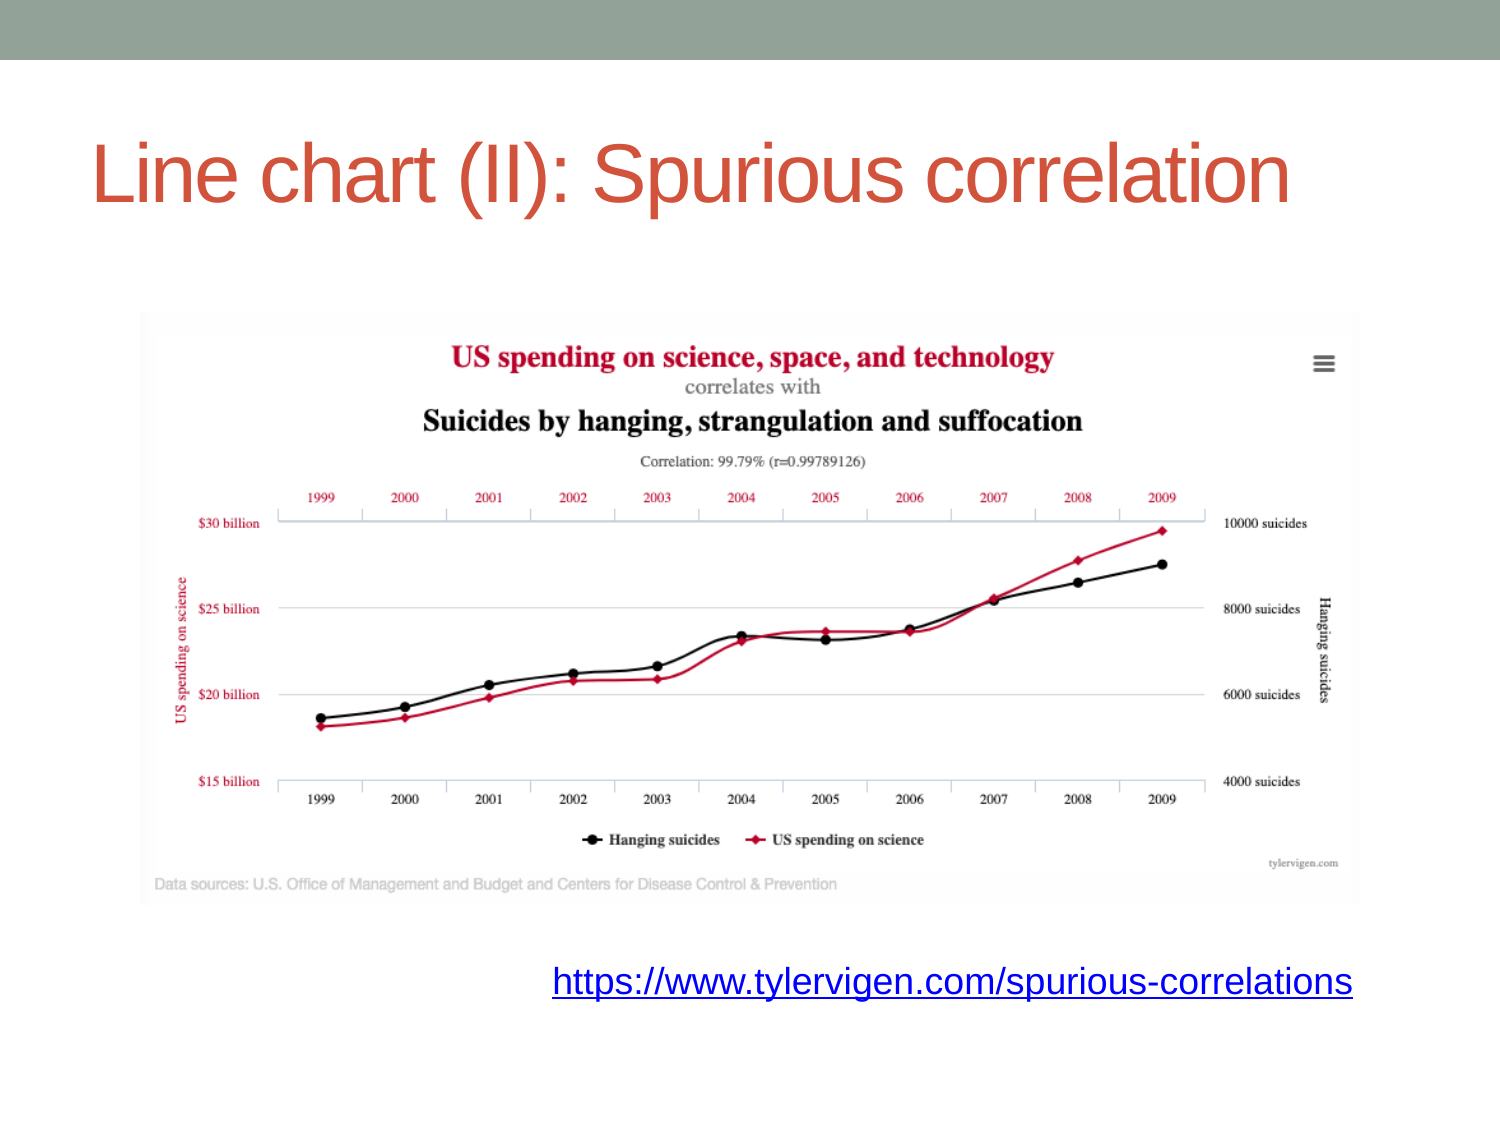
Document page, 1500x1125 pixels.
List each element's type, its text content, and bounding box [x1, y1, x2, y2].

title Line chart (II): Spurious correlation [75, 87, 1425, 250]
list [140, 312, 1360, 905]
text_box https://www.tylervigen.com/spurious-correlations [537, 949, 1375, 1010]
